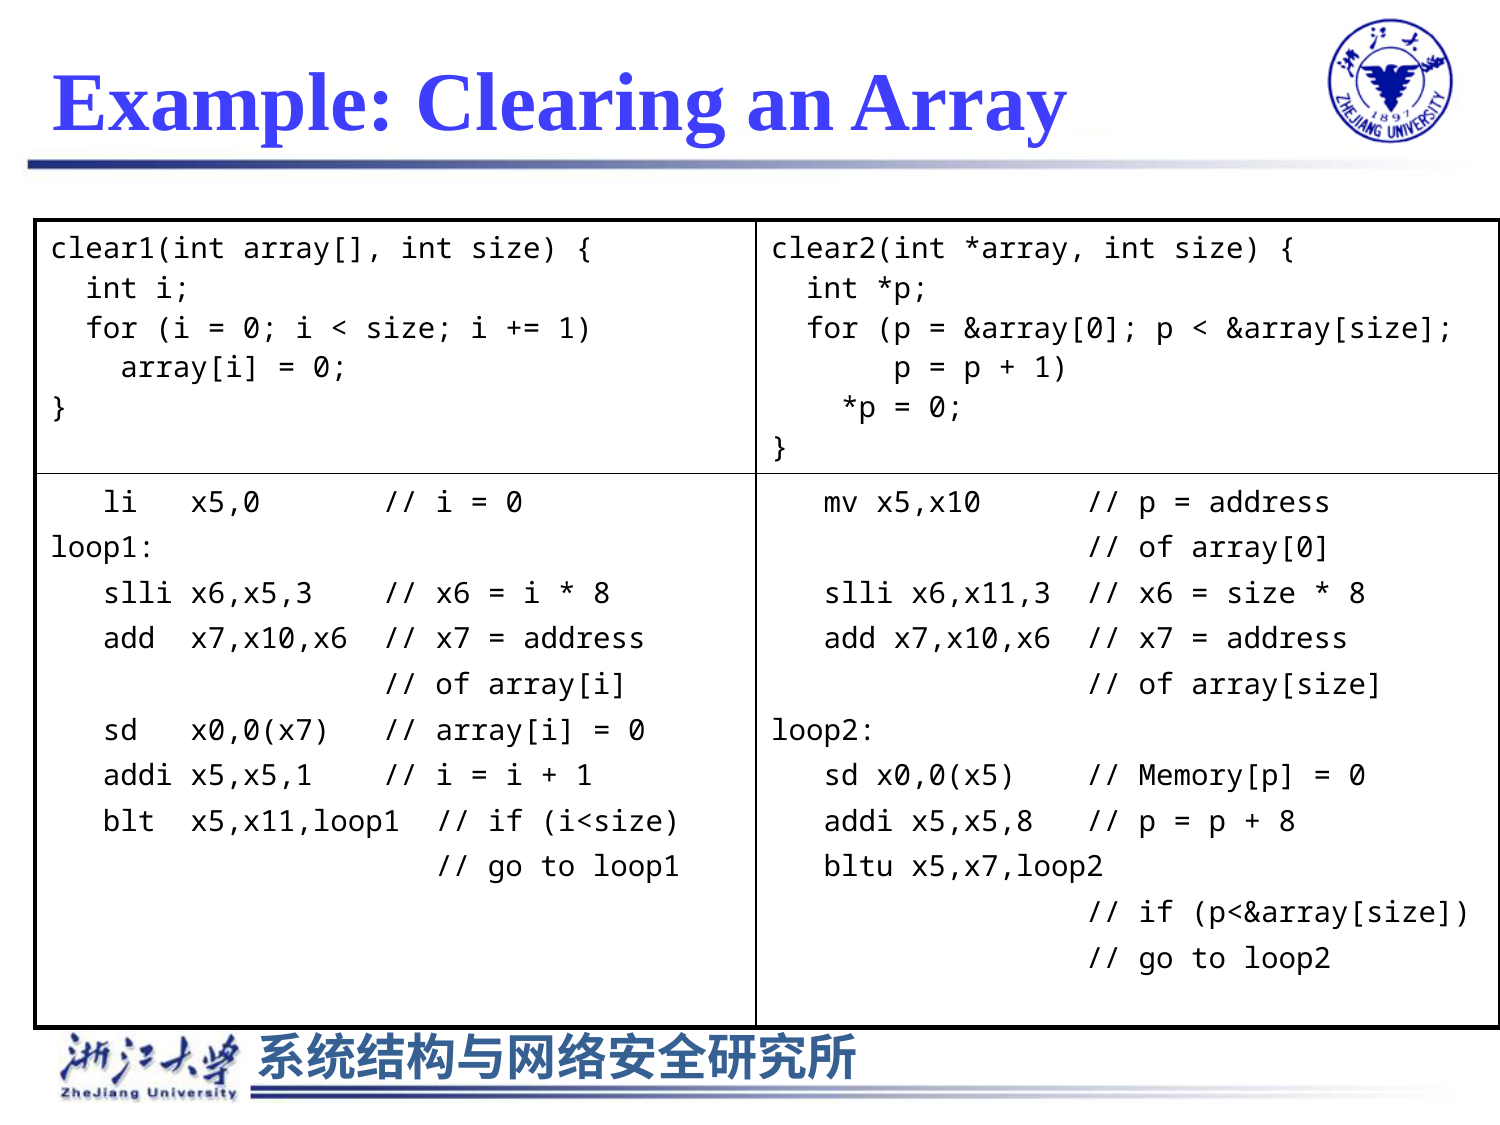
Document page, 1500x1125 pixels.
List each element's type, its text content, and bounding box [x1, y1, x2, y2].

table_cell li x5,0 // i = 0 loop1: slli x6,x5,3 // x6 = i * 8 add x7,x10,x6 // x7 = address // of array[i] sd x0,0(x7) // array[i] = 0 addi x5,x5,1 // i = i + 1 blt x5,x11,loop1 // if (i<size) // go to loop1 [37, 474, 755, 1025]
table_cell mv x5,x10 // p = address // of array[0] slli x6,x11,3 // x6 = size * 8 add x7,x10,x6 // x7 = address // of array[size] loop2: sd x0,0(x5) // Memory[p] = 0 addi x5,x5,8 // p = p + 8 bltu x5,x7,loop2 // if (p<&array[size]) // go to loop2 [757, 474, 1498, 1025]
picture [7, 0, 1493, 1125]
table_header clear1(int array[], int size) { int i; for (i = 0; i < size; i += 1) array[i] = 0; } [37, 222, 755, 473]
title Example: Clearing an Array [37, 19, 1329, 176]
table_header clear2(int *array, int size) { int *p; for (p = &array[0]; p < &array[size]; p = p + 1) *p = 0; } [757, 222, 1498, 473]
